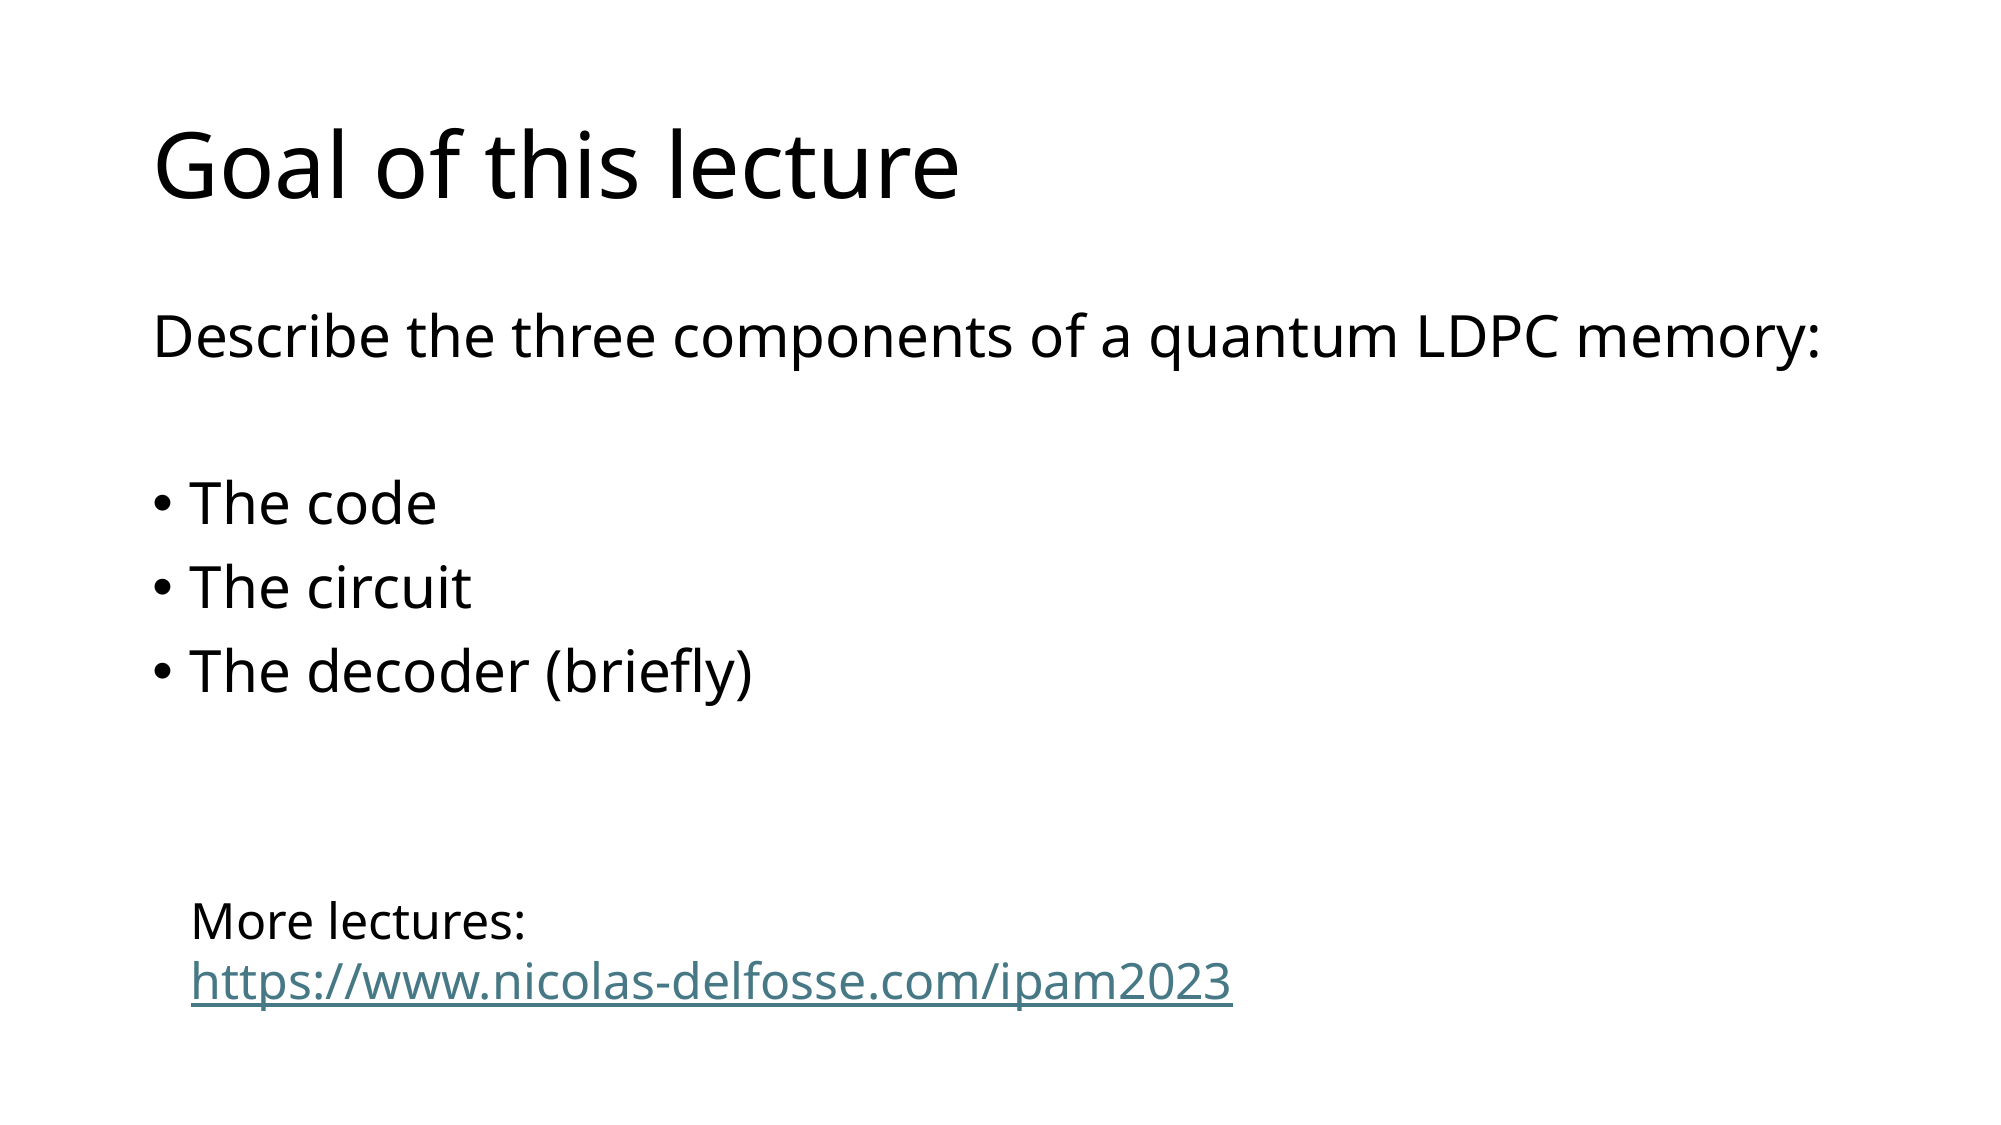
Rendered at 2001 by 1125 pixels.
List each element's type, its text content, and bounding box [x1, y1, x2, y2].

list Describe the three components of a quantum LDPC memory: The code The circuit The decoder (briefly) [137, 299, 1863, 1014]
text_box More lectures: https://www.nicolas-delfosse.com/ipam2023 [176, 881, 1592, 1025]
title Goal of this lecture [137, 59, 1863, 278]
